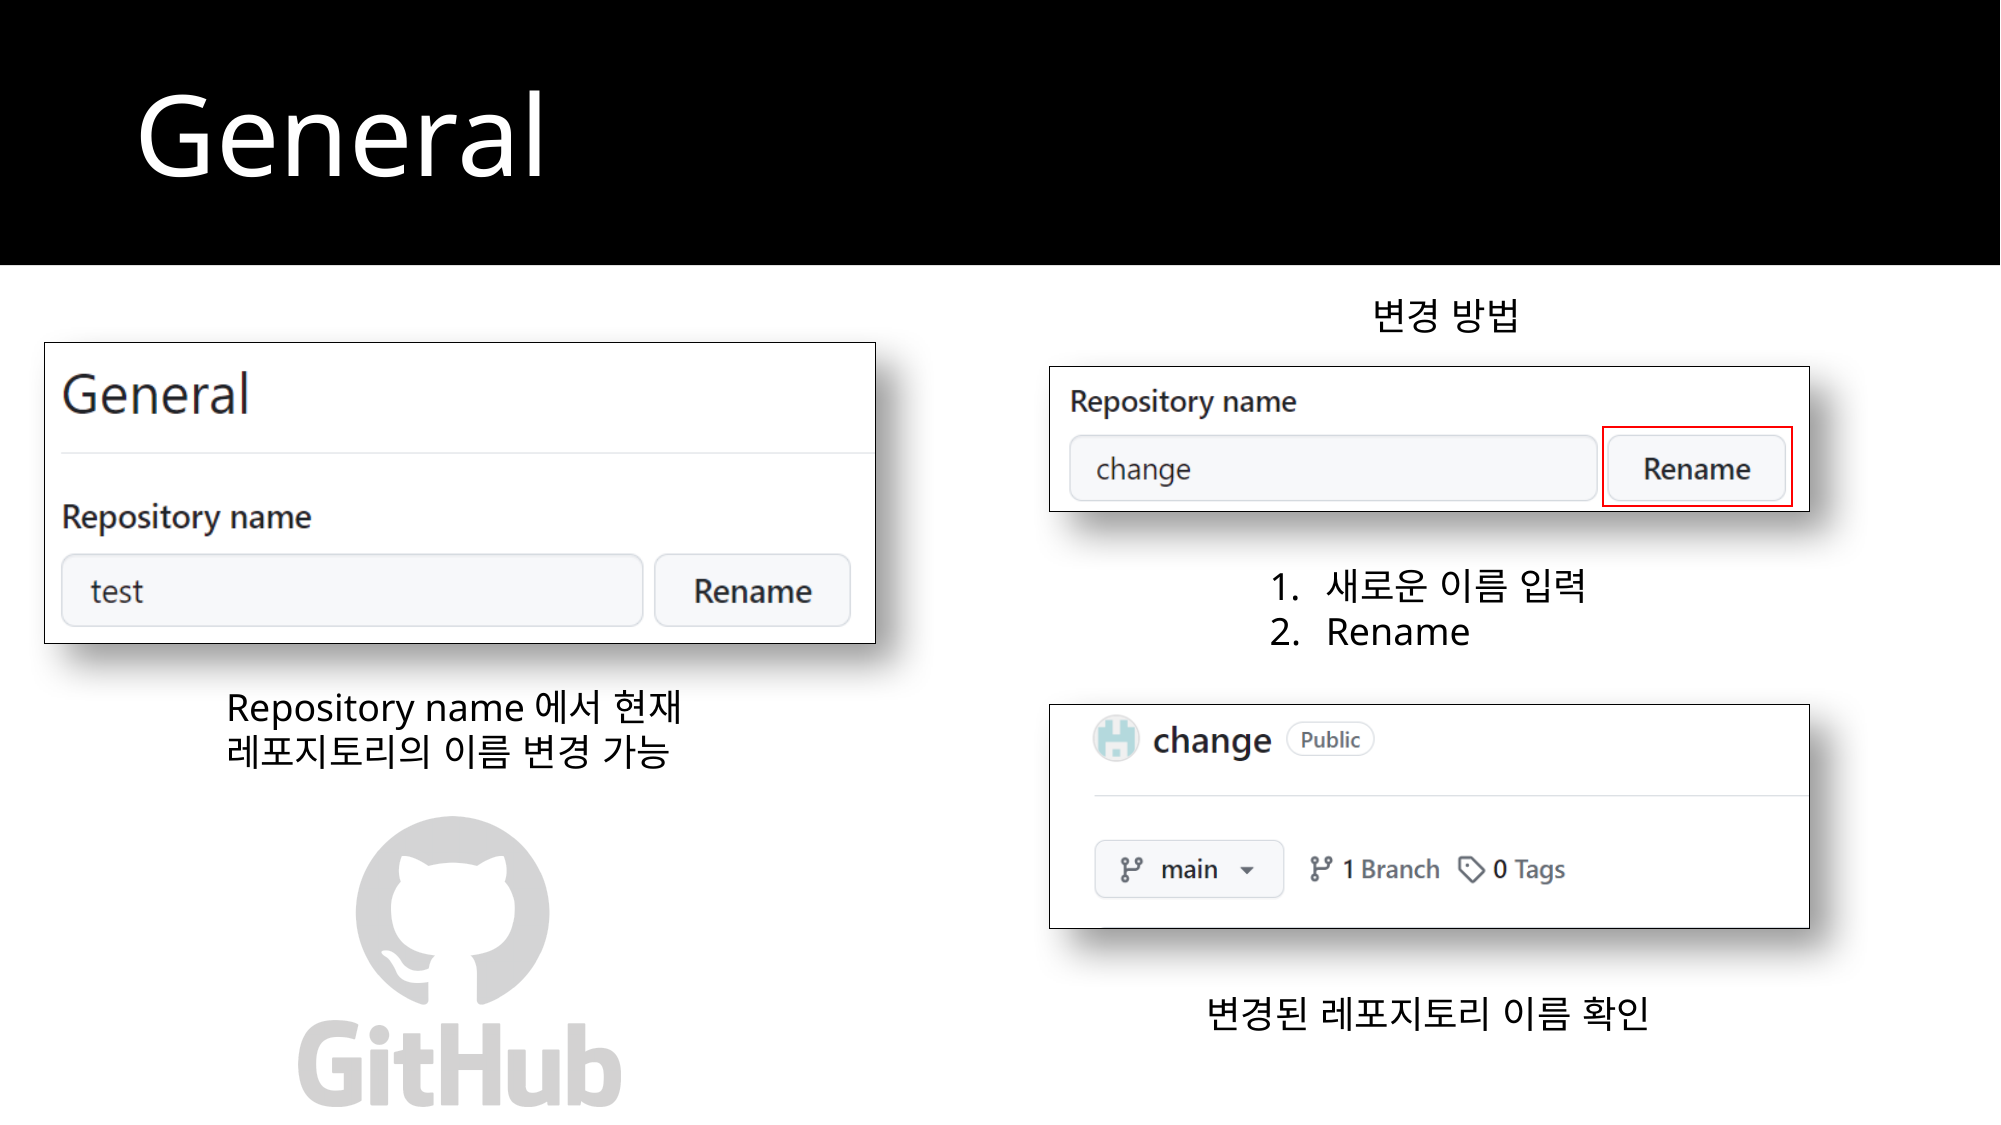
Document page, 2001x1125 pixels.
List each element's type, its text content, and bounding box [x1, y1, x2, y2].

text_box 변경 방법 [1357, 285, 1536, 346]
text_box General [119, 56, 565, 207]
text_box 변경된 레포지토리 이름 확인 [1191, 983, 1667, 1044]
text_box [0, 0, 2000, 267]
picture [43, 341, 876, 643]
text_box 새로운 이름 입력 Rename [1254, 555, 1604, 661]
text_box Repository name에서 현재 레포지토리의 이름 변경 가능 [211, 690, 709, 782]
picture [1048, 365, 1810, 512]
picture [1048, 703, 1810, 929]
picture [298, 815, 621, 1108]
